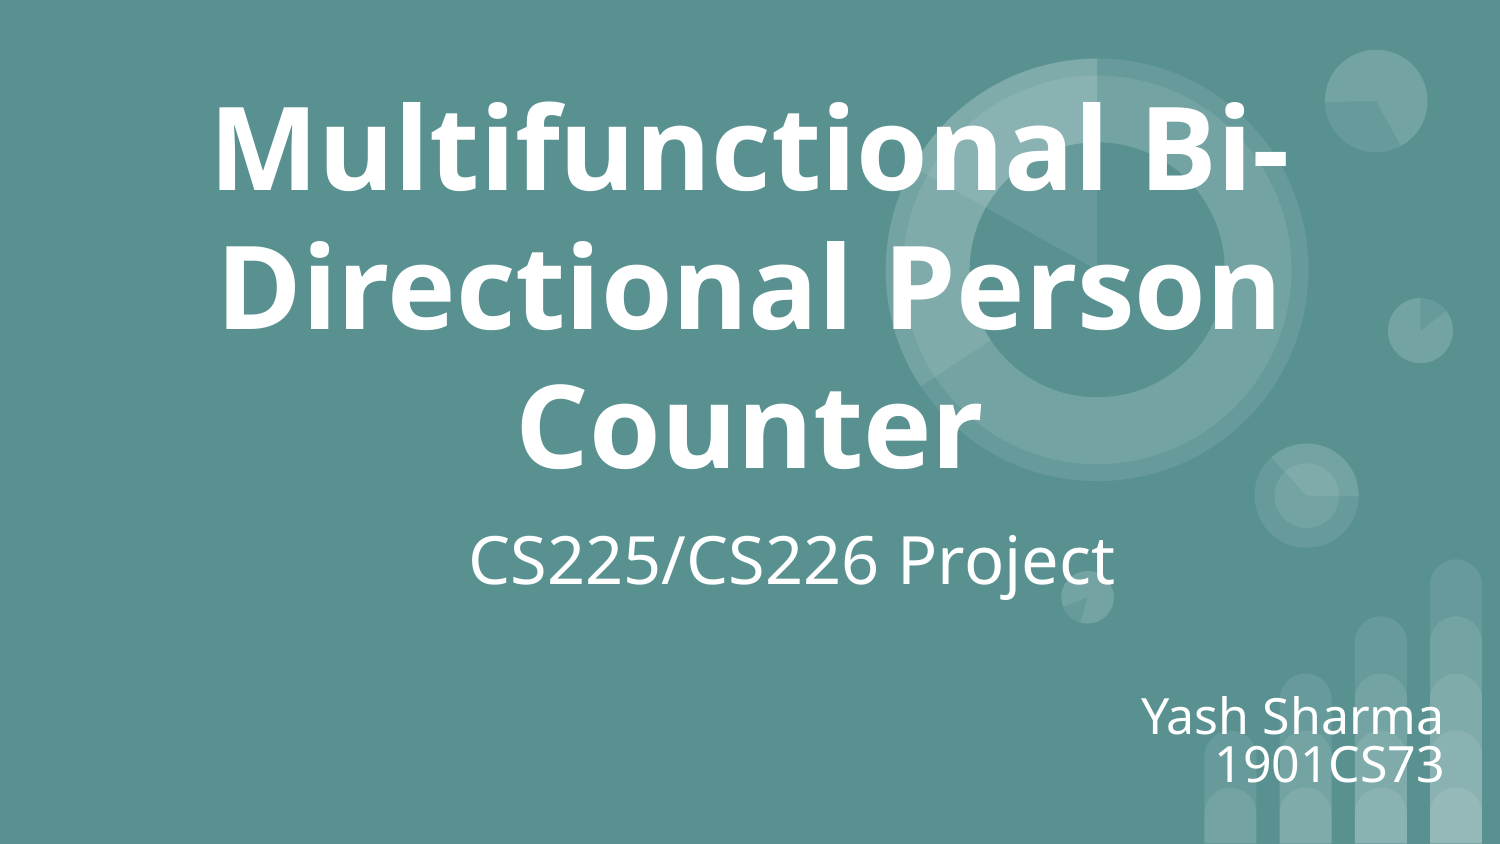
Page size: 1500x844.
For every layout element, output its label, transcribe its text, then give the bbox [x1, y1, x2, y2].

subtitle Yash Sharma 1901CS73 [890, 680, 1460, 819]
title Multifunctional Bi-Directional Person Counter [135, 63, 1365, 503]
subtitle CS225/CS226 Project [220, 502, 1365, 681]
